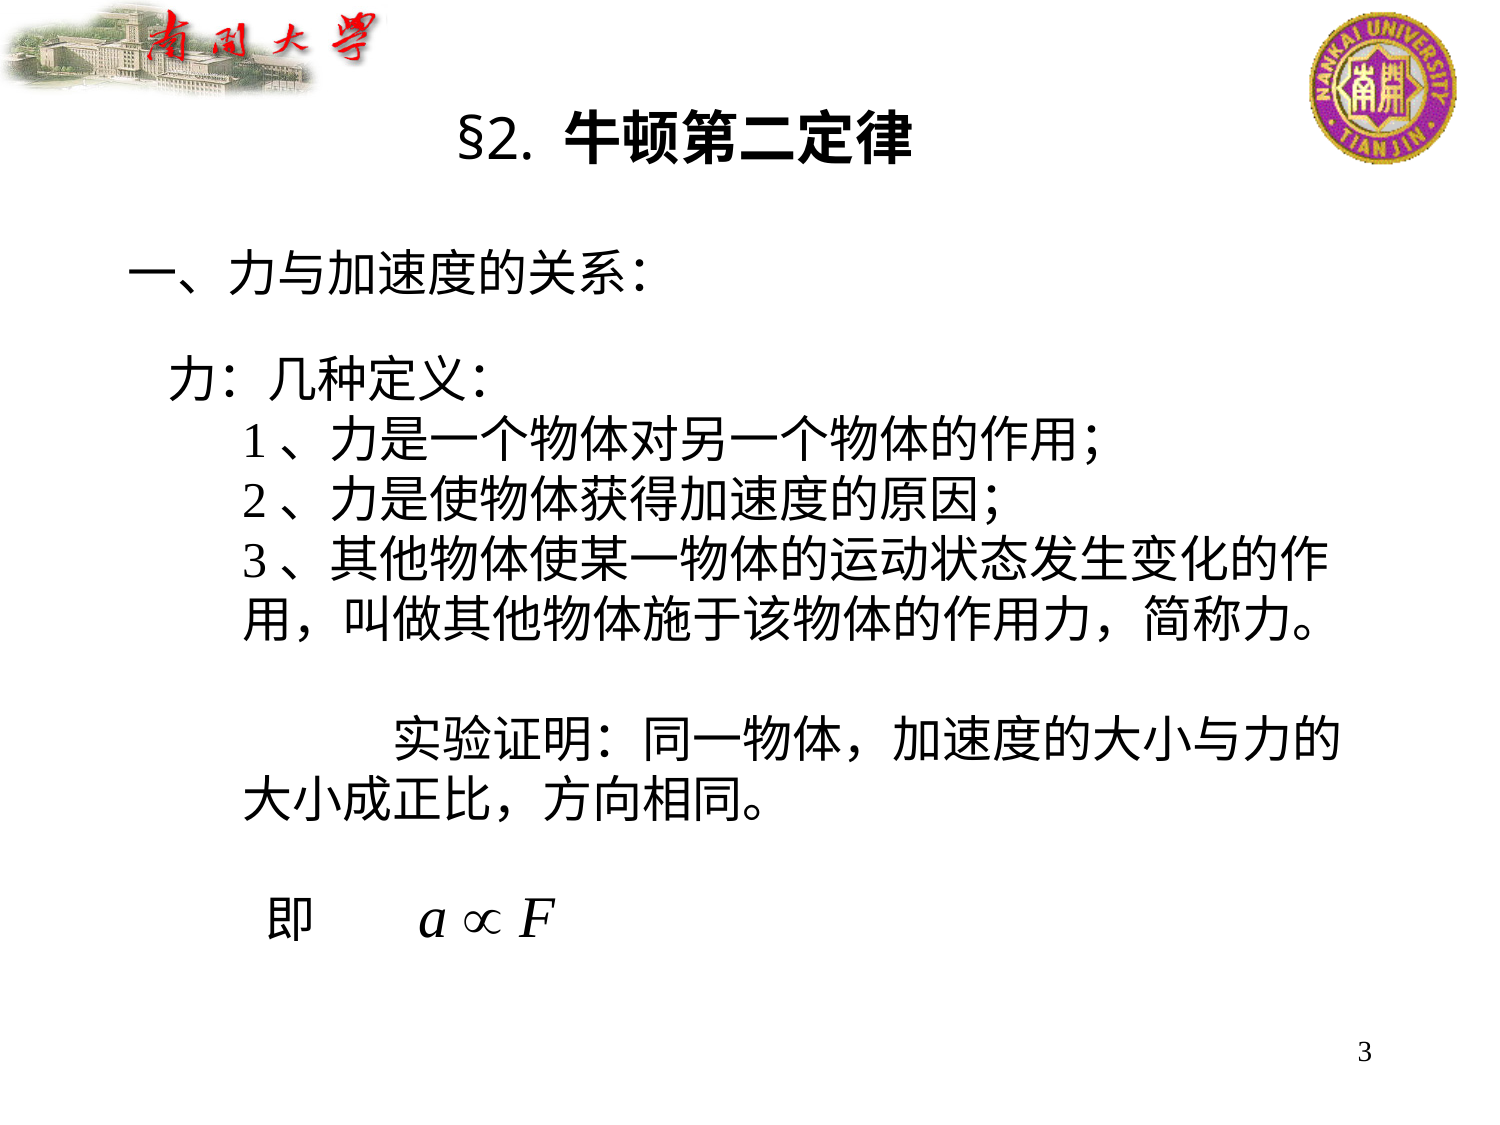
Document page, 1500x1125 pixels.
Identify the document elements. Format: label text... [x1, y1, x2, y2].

picture [0, 0, 388, 100]
picture [1262, 0, 1500, 178]
slide_number 3 [1074, 1024, 1388, 1101]
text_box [409, 868, 572, 953]
text_box 力：几种定义： 1、力是一个物体对另一个物体的作用； 2、力是使物体获得加速度的原因； 3、其他物体使某一物体的运动状态发生变化的作用，叫做其他物体施于该物体的作用力，简称力。 实验证明：同一物体，加速度的大小与力的大小成正比，方向相同。 即 [152, 339, 1395, 955]
list 一、力与加速度的关系： [112, 234, 1388, 1000]
text_box §2. 牛顿第二定律 [386, 93, 997, 188]
